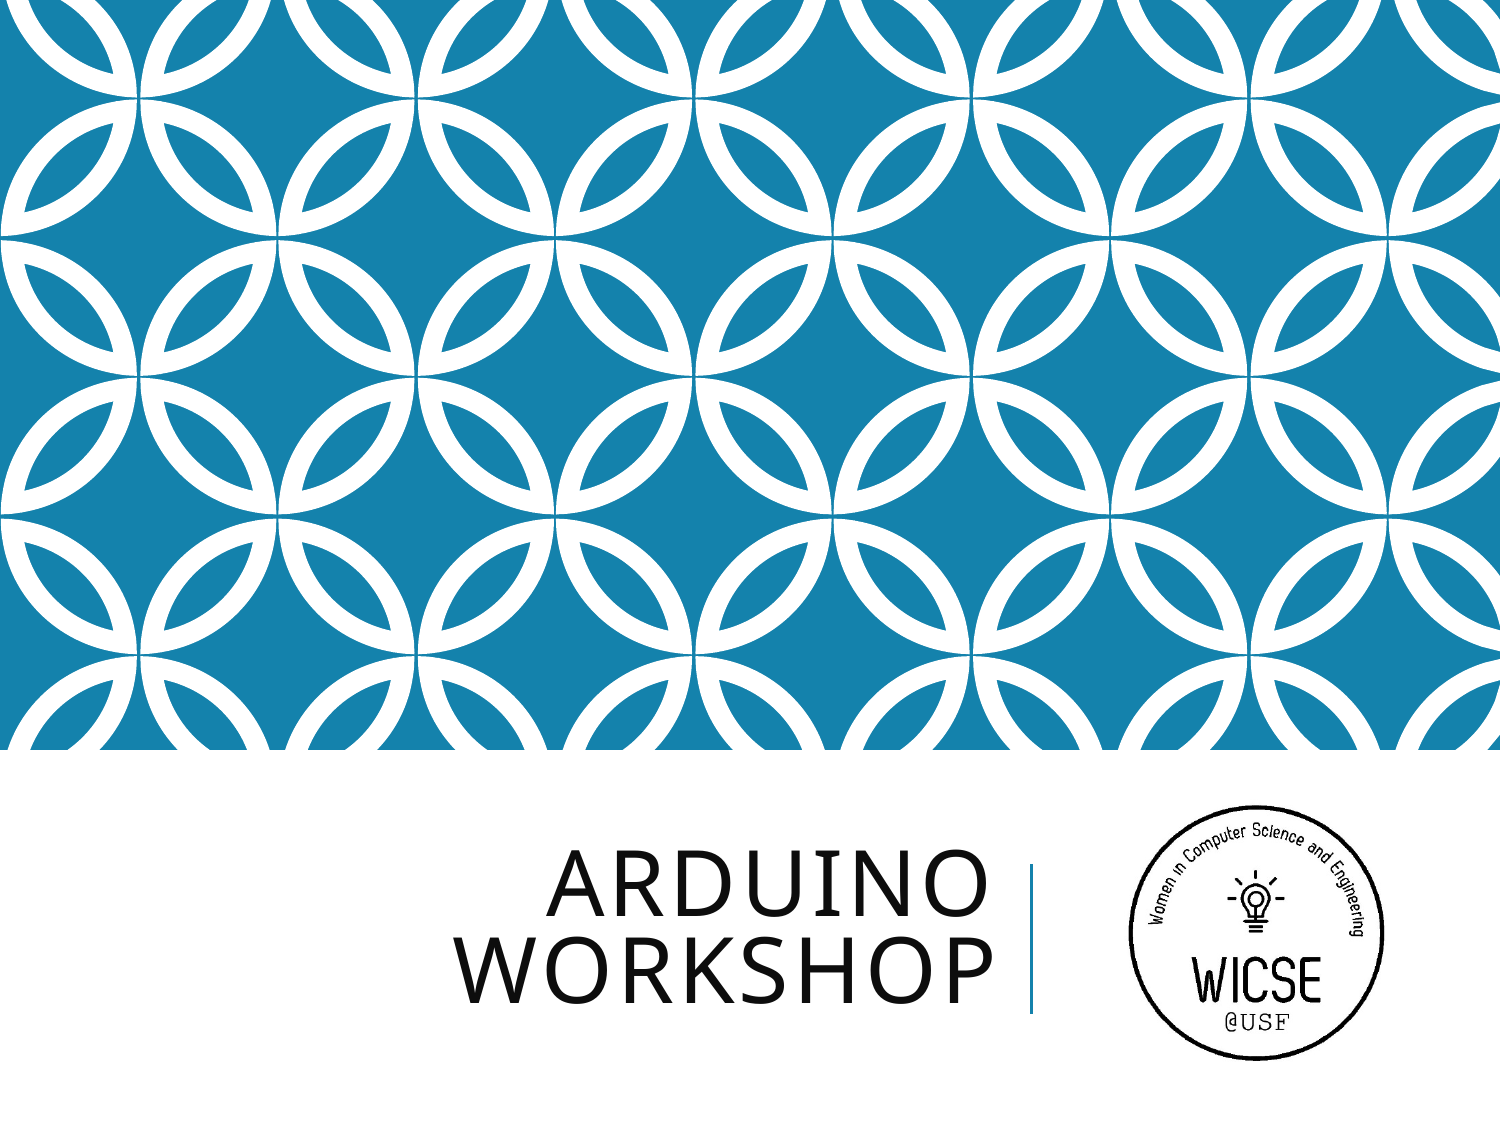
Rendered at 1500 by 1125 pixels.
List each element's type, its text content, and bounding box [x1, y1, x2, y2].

title Arduino Workshop [56, 813, 1013, 1054]
picture [1095, 799, 1418, 1069]
